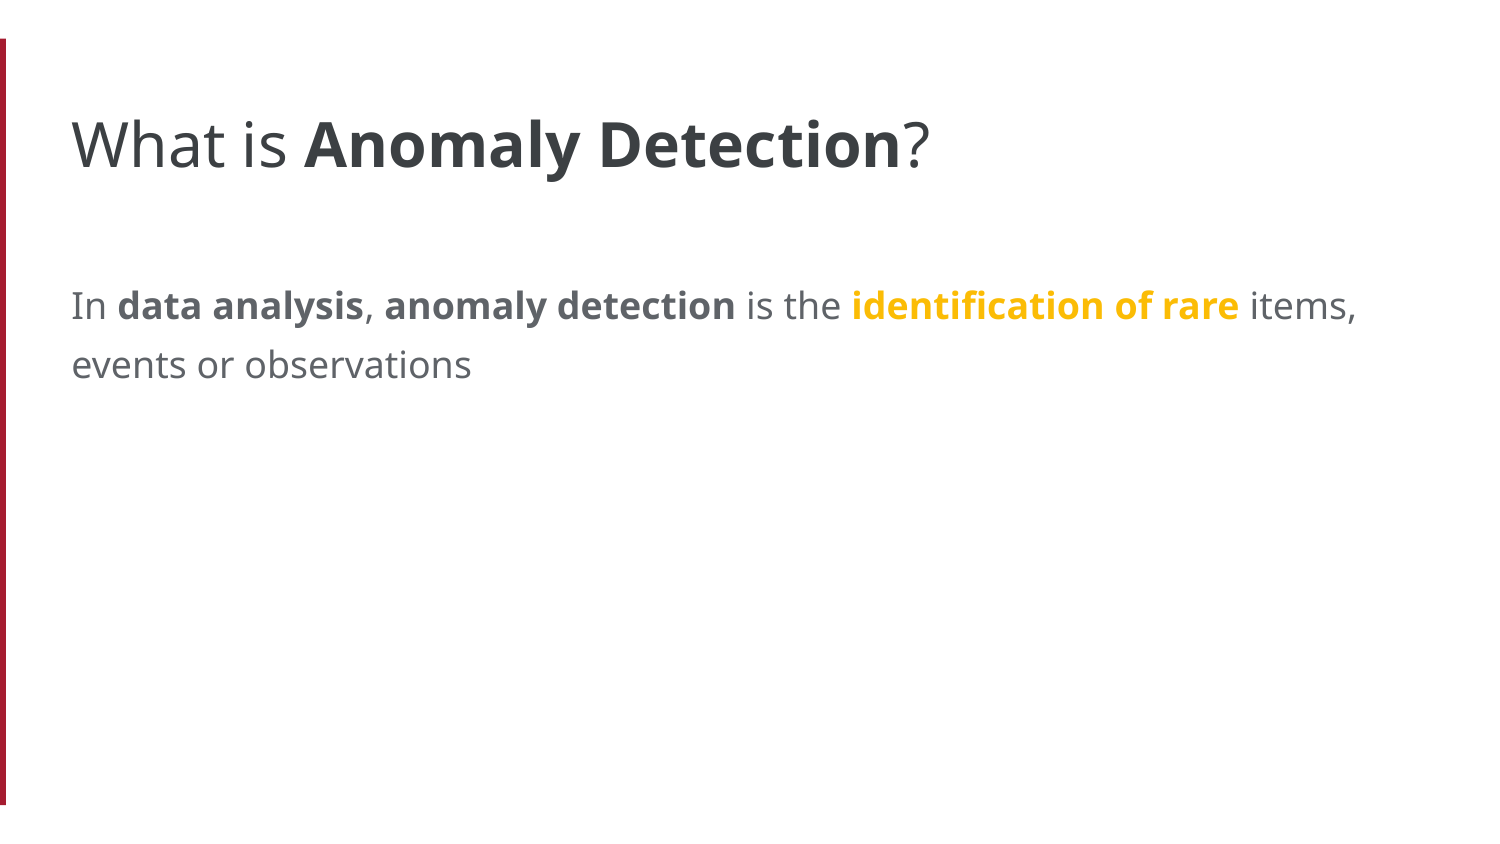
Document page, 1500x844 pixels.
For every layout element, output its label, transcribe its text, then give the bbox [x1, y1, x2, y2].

list In data analysis, anomaly detection is the identification of rare items, events or observations [56, 253, 1443, 806]
title What is Anomaly Detection? [56, 99, 1336, 188]
